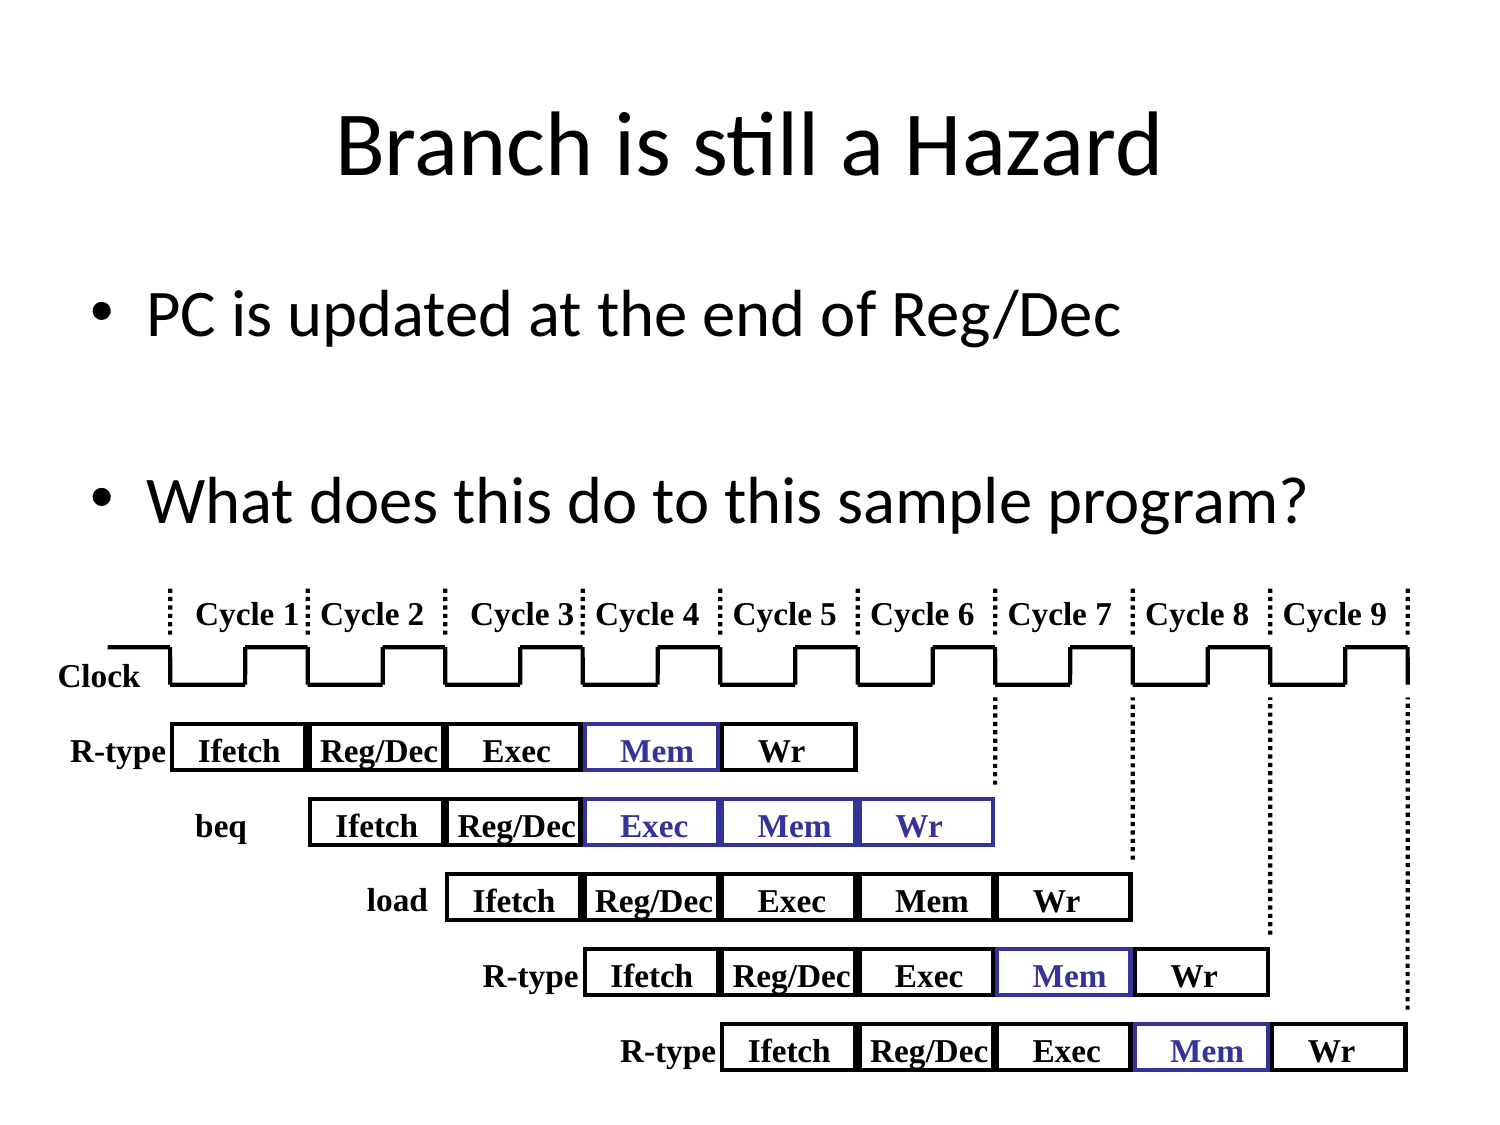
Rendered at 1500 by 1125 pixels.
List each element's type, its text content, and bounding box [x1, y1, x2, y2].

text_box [42, 584, 1408, 1078]
title Branch is still a Hazard [75, 45, 1425, 233]
list PC is updated at the end of Reg/Dec What does this do to this sample program? [75, 262, 1425, 1005]
